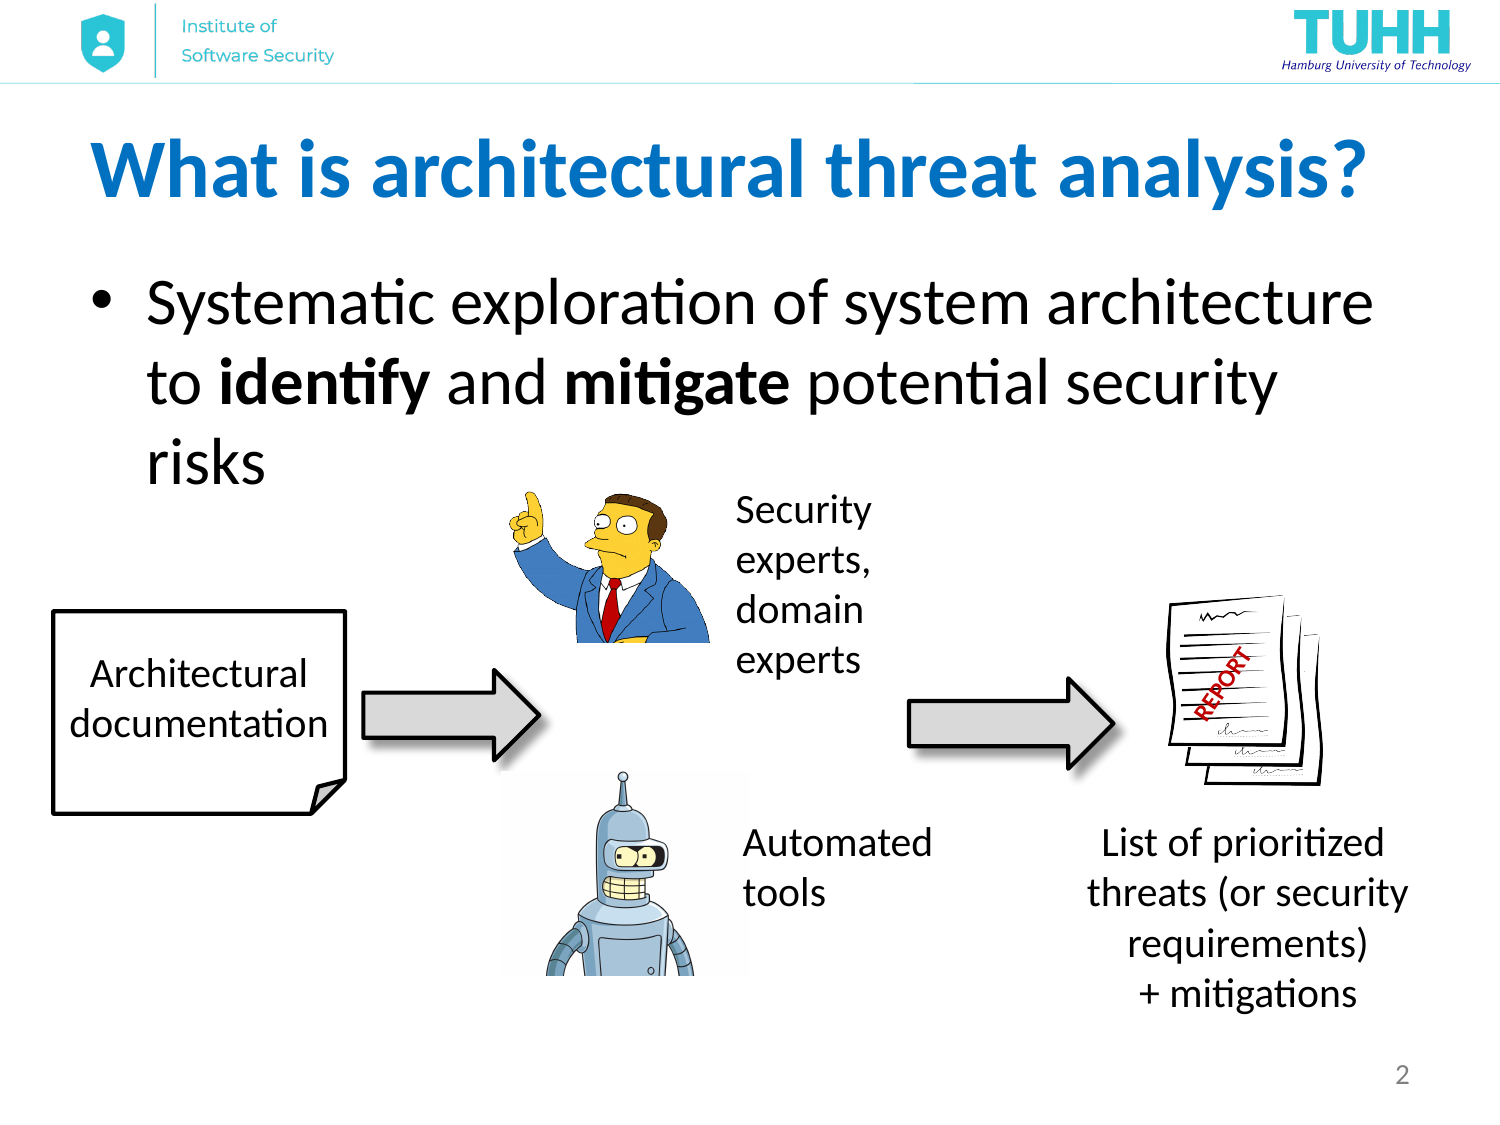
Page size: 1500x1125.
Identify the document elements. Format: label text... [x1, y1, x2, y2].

text_box Architectural documentation [51, 609, 348, 816]
title What is architectural threat analysis? [75, 103, 1425, 225]
text_box [361, 667, 542, 763]
picture [75, 0, 340, 84]
text_box List of prioritized threats (or security requirements) + mitigations [1024, 807, 1472, 1023]
text_box [906, 676, 1116, 771]
picture [1282, 10, 1471, 72]
list Systematic exploration of system architecture to identify and mitigate potential security risks [75, 250, 1425, 1005]
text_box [1166, 579, 1323, 786]
slide_number 2 [1326, 1042, 1425, 1103]
text_box Automated tools [755, 807, 976, 923]
picture [507, 480, 712, 644]
picture [500, 771, 751, 976]
text_box Security experts, domain experts [720, 474, 968, 689]
